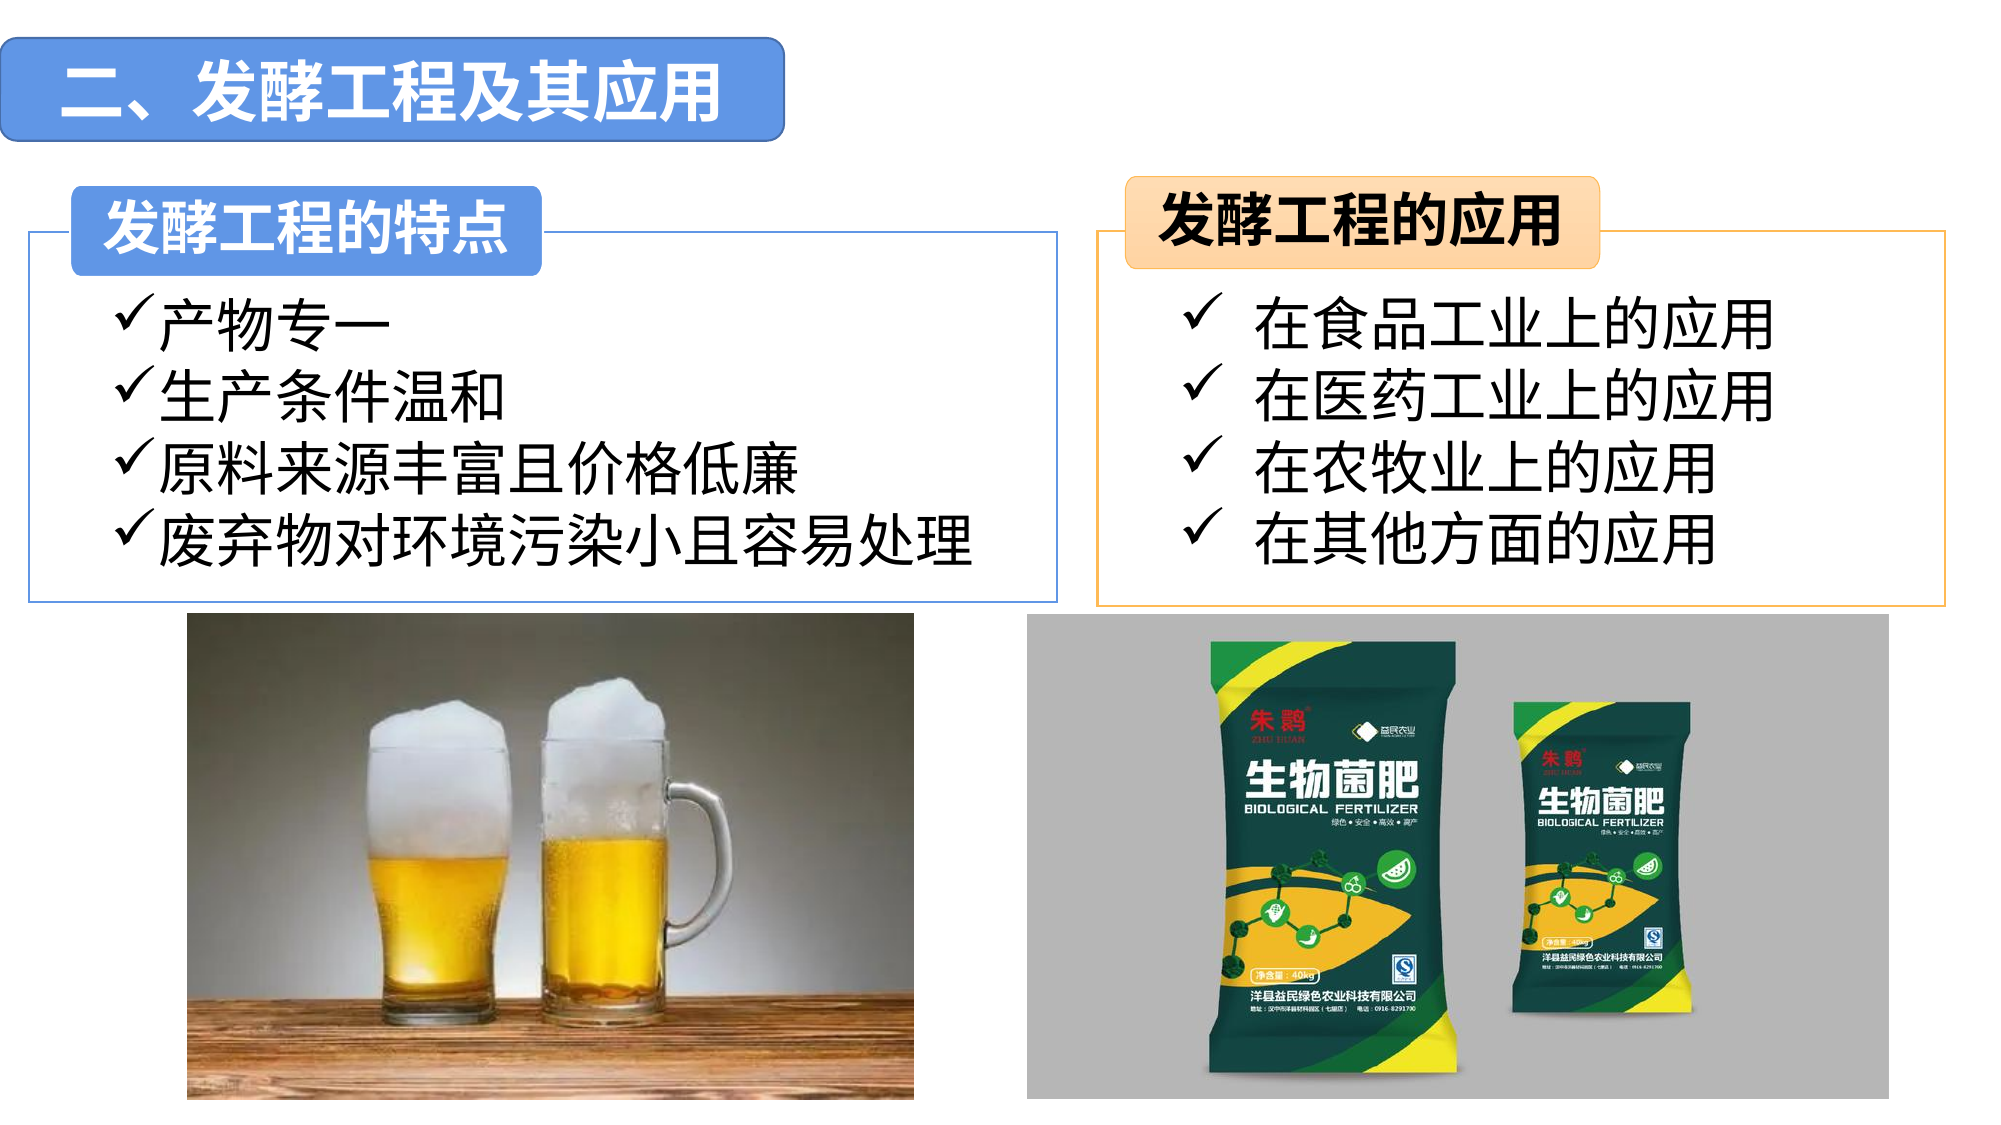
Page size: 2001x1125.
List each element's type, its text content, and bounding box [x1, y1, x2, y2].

text_box 发酵工程的应用 [1124, 176, 1601, 270]
picture [187, 613, 915, 1100]
text_box 在食品工业上的应用 在医药工业上的应用 在农牧业上的应用 在其他方面的应用 [1096, 230, 1946, 607]
text_box 产物专一 生产条件温和 原料来源丰富且价格低廉 废弃物对环境污染小且容易处理 [28, 231, 1058, 603]
text_box 发酵工程的特点 [69, 183, 545, 278]
picture [1026, 614, 1889, 1099]
text_box 二、发酵工程及其应用 [0, 36, 786, 142]
